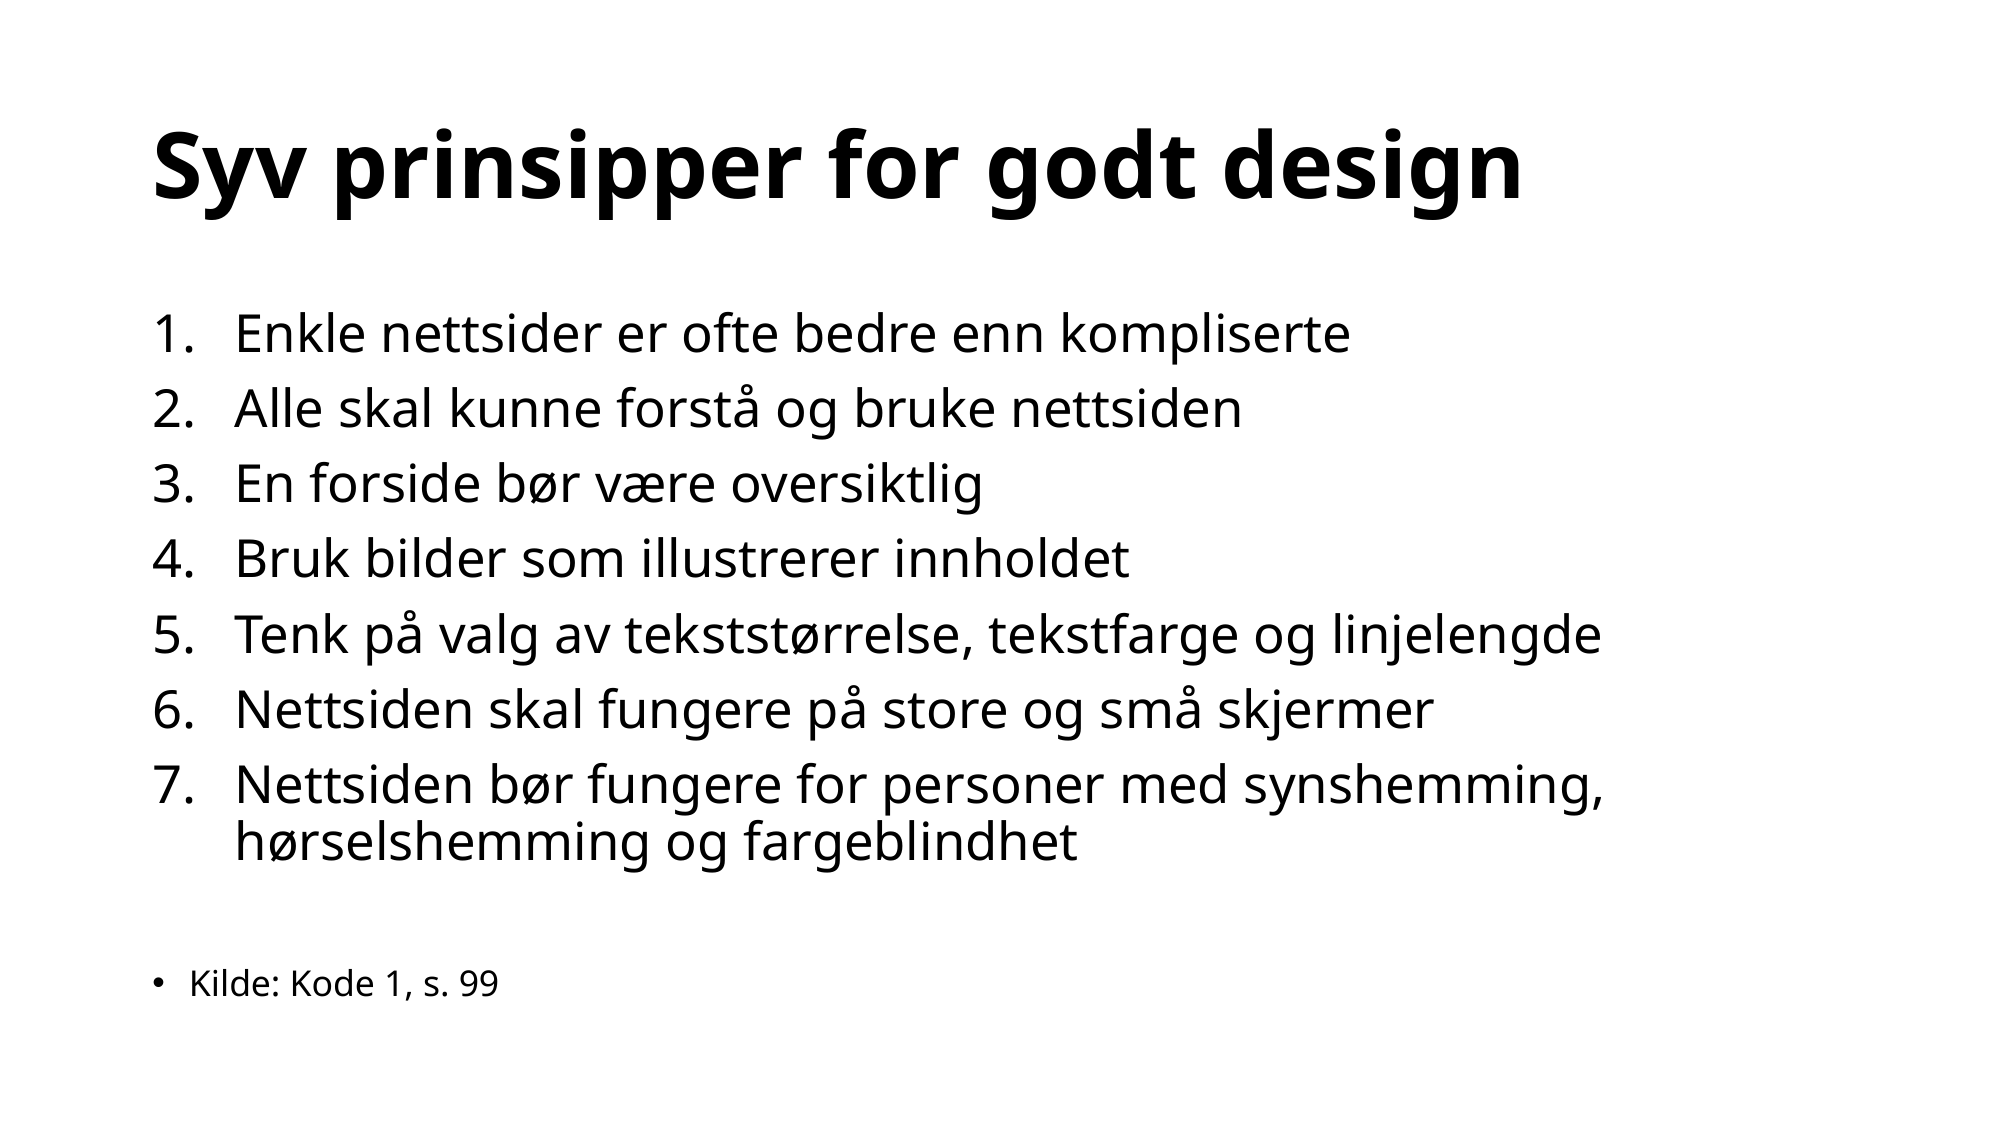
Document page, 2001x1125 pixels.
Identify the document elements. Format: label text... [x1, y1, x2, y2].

list Enkle nettsider er ofte bedre enn kompliserte Alle skal kunne forstå og bruke nettsiden En forside bør være oversiktlig Bruk bilder som illustrerer innholdet Tenk på valg av tekststørrelse, tekstfarge og linjelengde Nettsiden skal fungere på store og små skjermer Nettsiden bør fungere for personer med synshemming, hørselshemming og fargeblindhet Kilde: Kode 1, s. 99 [137, 299, 1863, 1014]
title Syv prinsipper for godt design [137, 59, 1863, 278]
